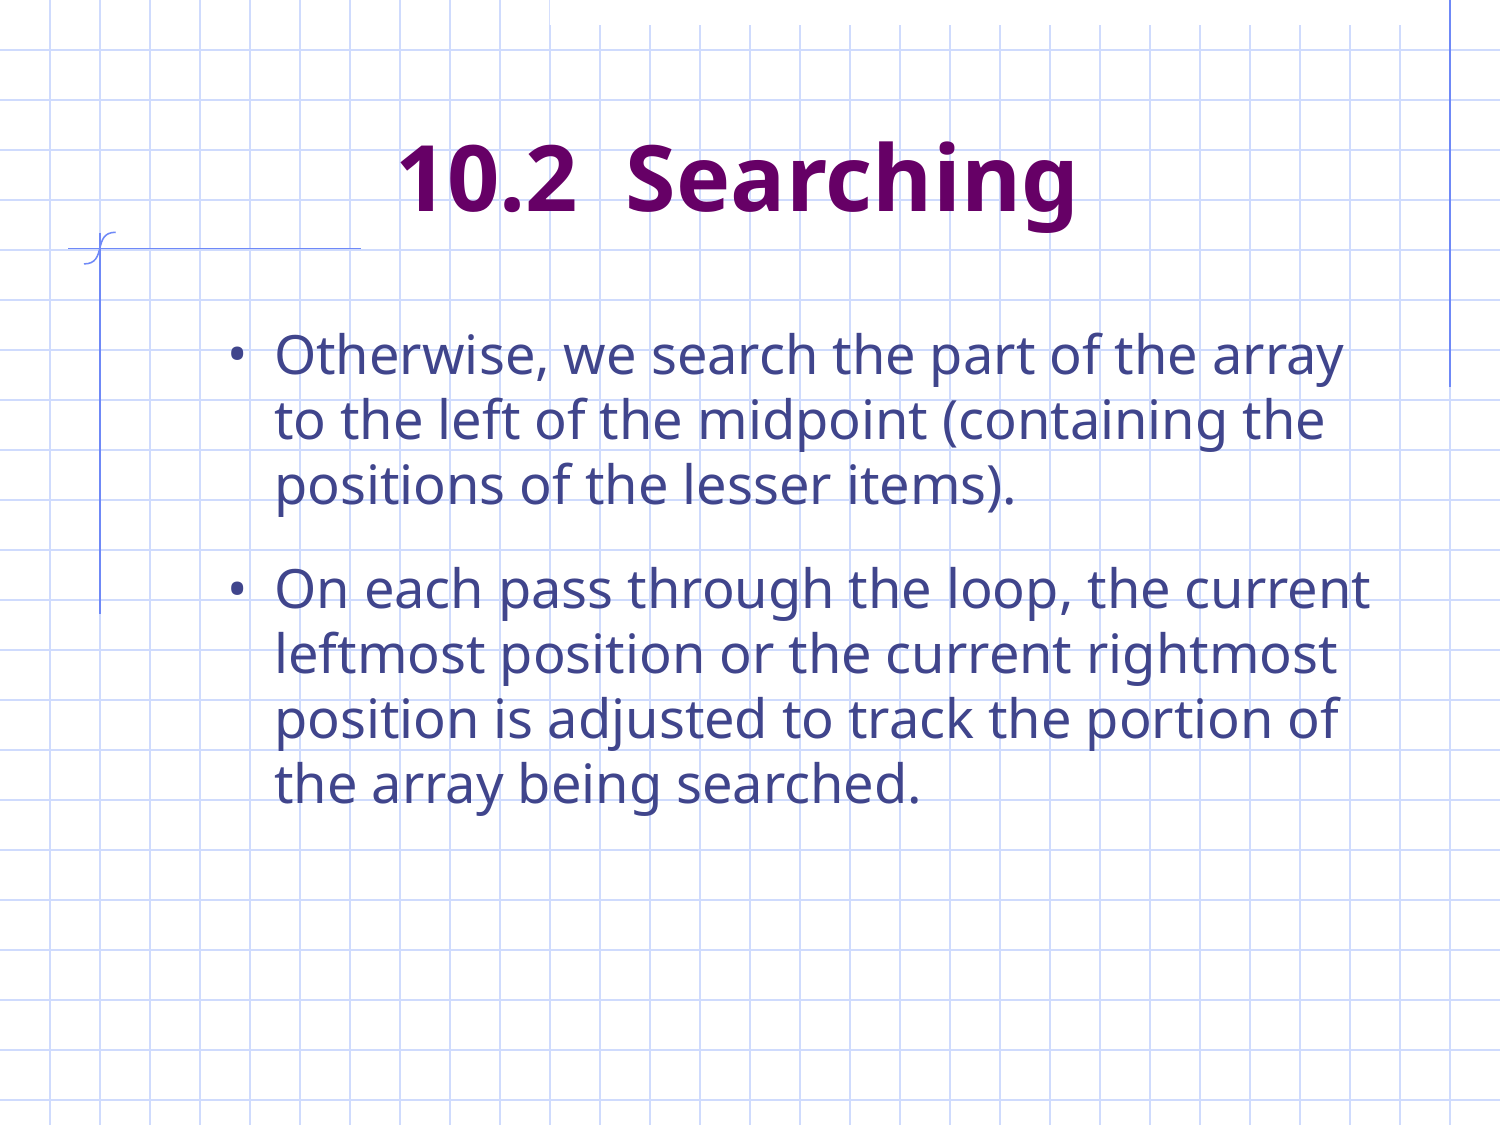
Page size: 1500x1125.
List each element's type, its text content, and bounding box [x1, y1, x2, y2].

list Otherwise, we search the part of the array to the left of the midpoint (containing the positions of the lesser items). On each pass through the loop, the current leftmost position or the current rightmost position is adjusted to track the portion of the array being searched. [137, 312, 1413, 988]
title 10.2 Searching [99, 50, 1375, 238]
